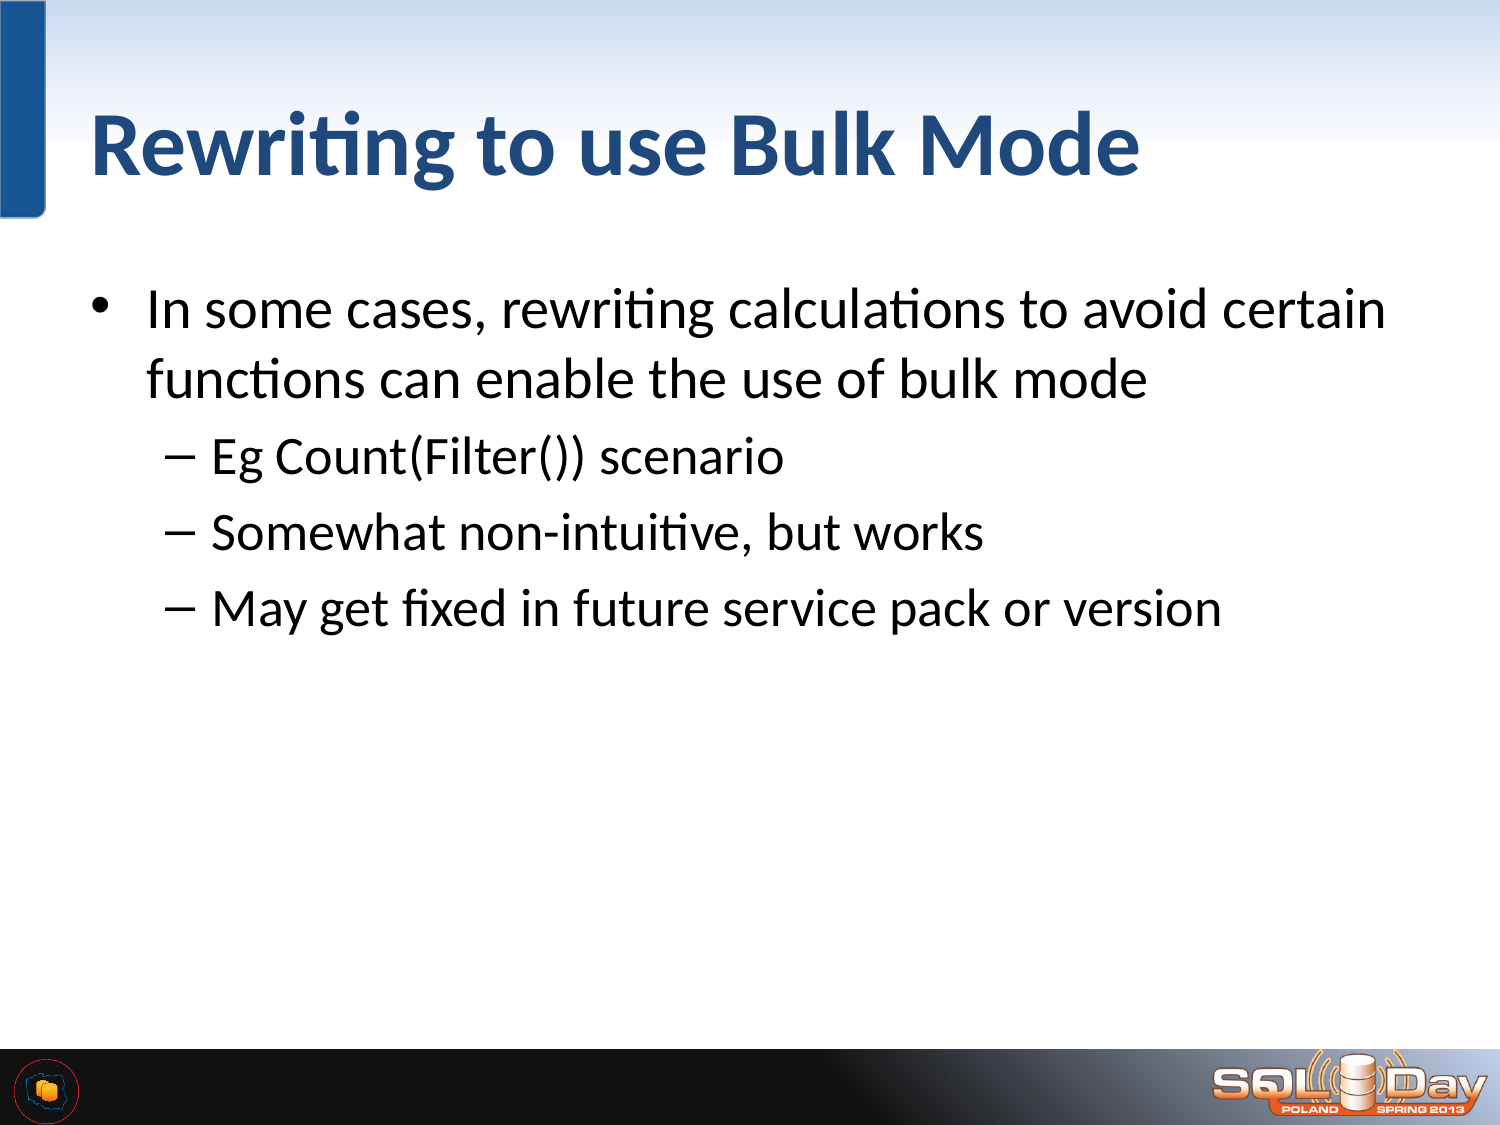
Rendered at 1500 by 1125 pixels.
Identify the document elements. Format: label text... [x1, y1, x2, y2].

picture [1212, 1049, 1488, 1116]
list In some cases, rewriting calculations to avoid certain functions can enable the use of bulk mode Eg Count(Filter()) scenario Somewhat non-intuitive, but works May get fixed in future service pack or version [75, 262, 1425, 1005]
title Rewriting to use Bulk Mode [75, 45, 1425, 233]
picture [0, 0, 46, 219]
picture [12, 1057, 80, 1125]
